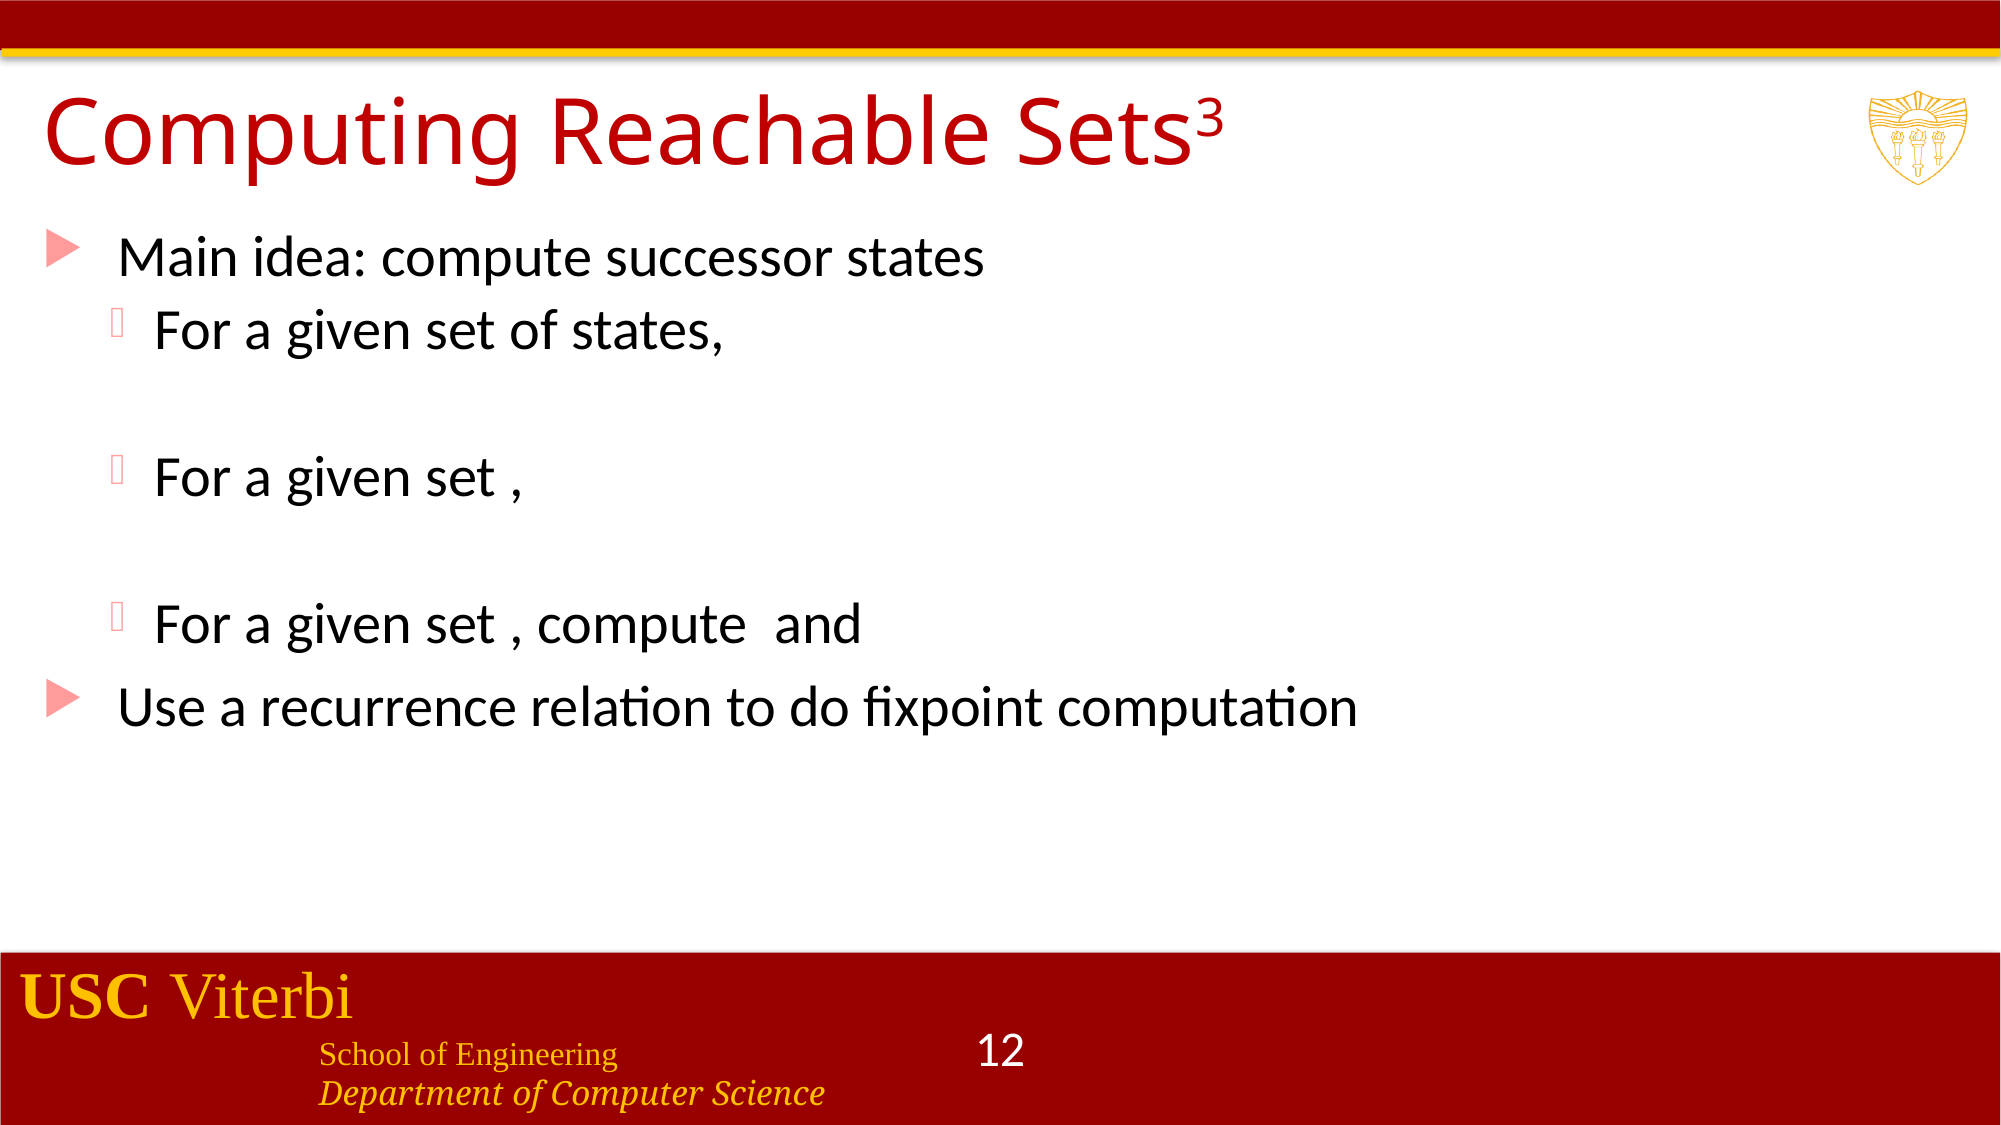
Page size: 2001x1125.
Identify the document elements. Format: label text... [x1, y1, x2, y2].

title Computing Reachable Sets3 [27, 70, 1819, 199]
slide_number 12 [774, 1016, 1225, 1077]
picture [1836, 76, 2000, 199]
